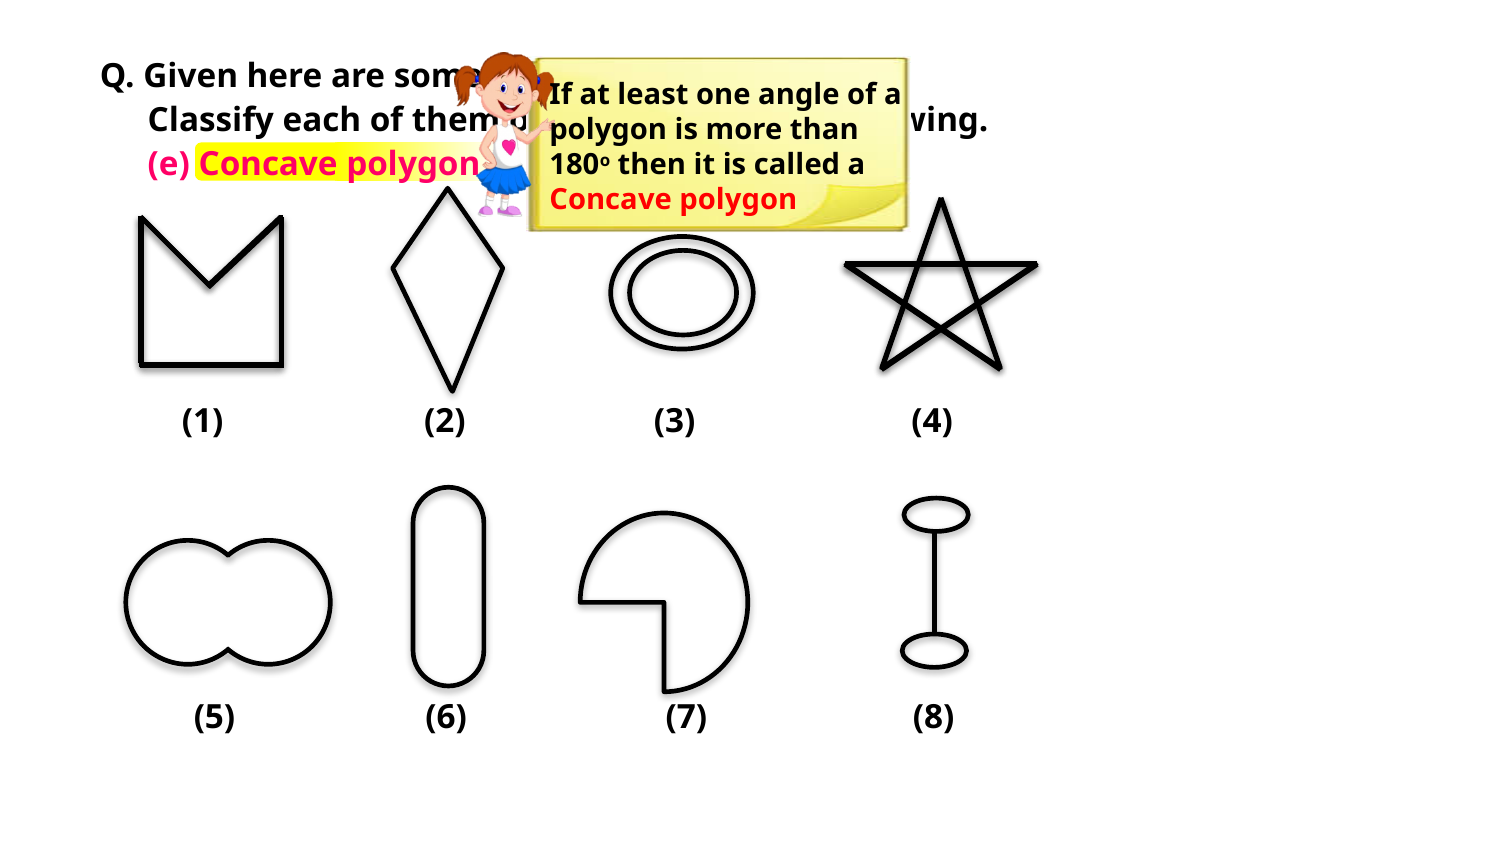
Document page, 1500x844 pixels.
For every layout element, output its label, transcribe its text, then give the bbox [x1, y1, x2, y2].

text_box (3) [639, 392, 722, 447]
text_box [454, 52, 923, 233]
text_box [409, 484, 487, 688]
text_box (2) [409, 392, 493, 447]
text_box [389, 185, 506, 392]
text_box (5) [178, 688, 262, 743]
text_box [610, 241, 754, 350]
text_box (1) [167, 392, 250, 447]
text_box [138, 215, 283, 365]
text_box (7) [650, 688, 734, 743]
text_box (4) [896, 392, 980, 447]
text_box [844, 199, 1038, 370]
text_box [901, 497, 969, 668]
text_box (6) [410, 688, 494, 743]
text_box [125, 540, 331, 665]
text_box Q. Given here are some figures. Classify each of them on the basis of the following. (e) Concave polygon [85, 46, 1400, 190]
text_box (8) [898, 688, 981, 743]
text_box [577, 509, 751, 688]
